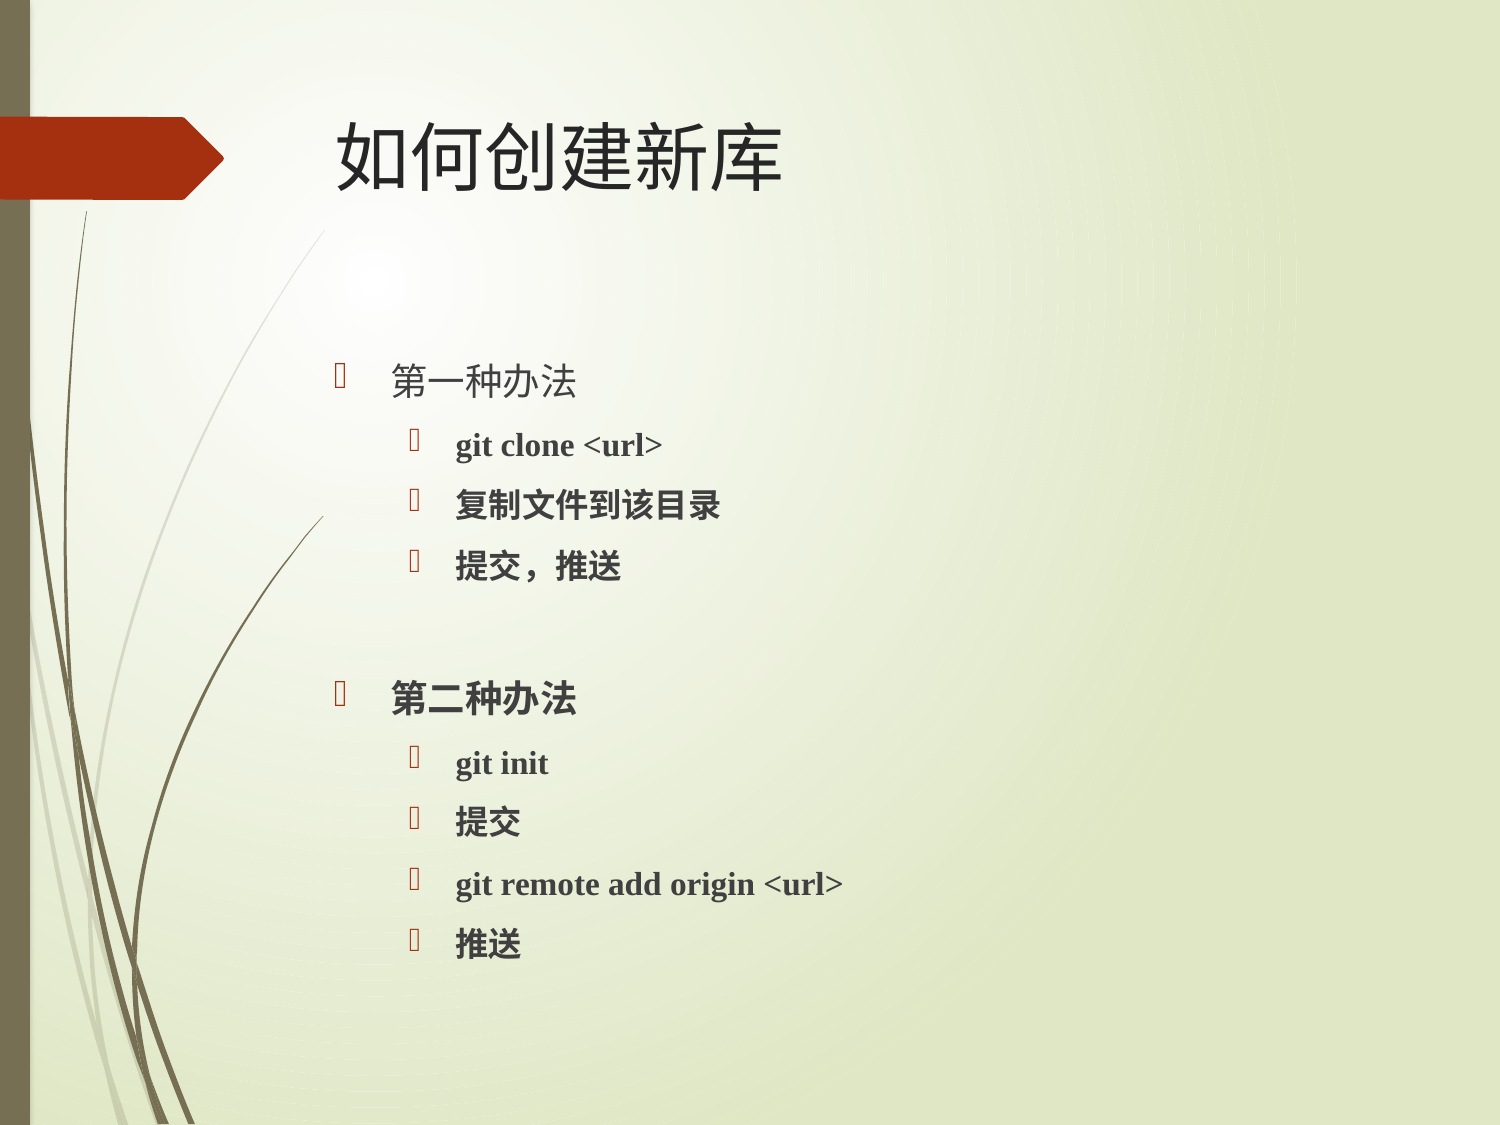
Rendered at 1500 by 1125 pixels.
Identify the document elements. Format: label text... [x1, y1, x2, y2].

title 如何创建新库 [319, 102, 1400, 313]
list 第一种办法 git clone <url> 复制文件到该目录 提交，推送 第二种办法 git init 提交 git remote add origin <url> 推送 [318, 350, 1400, 1029]
